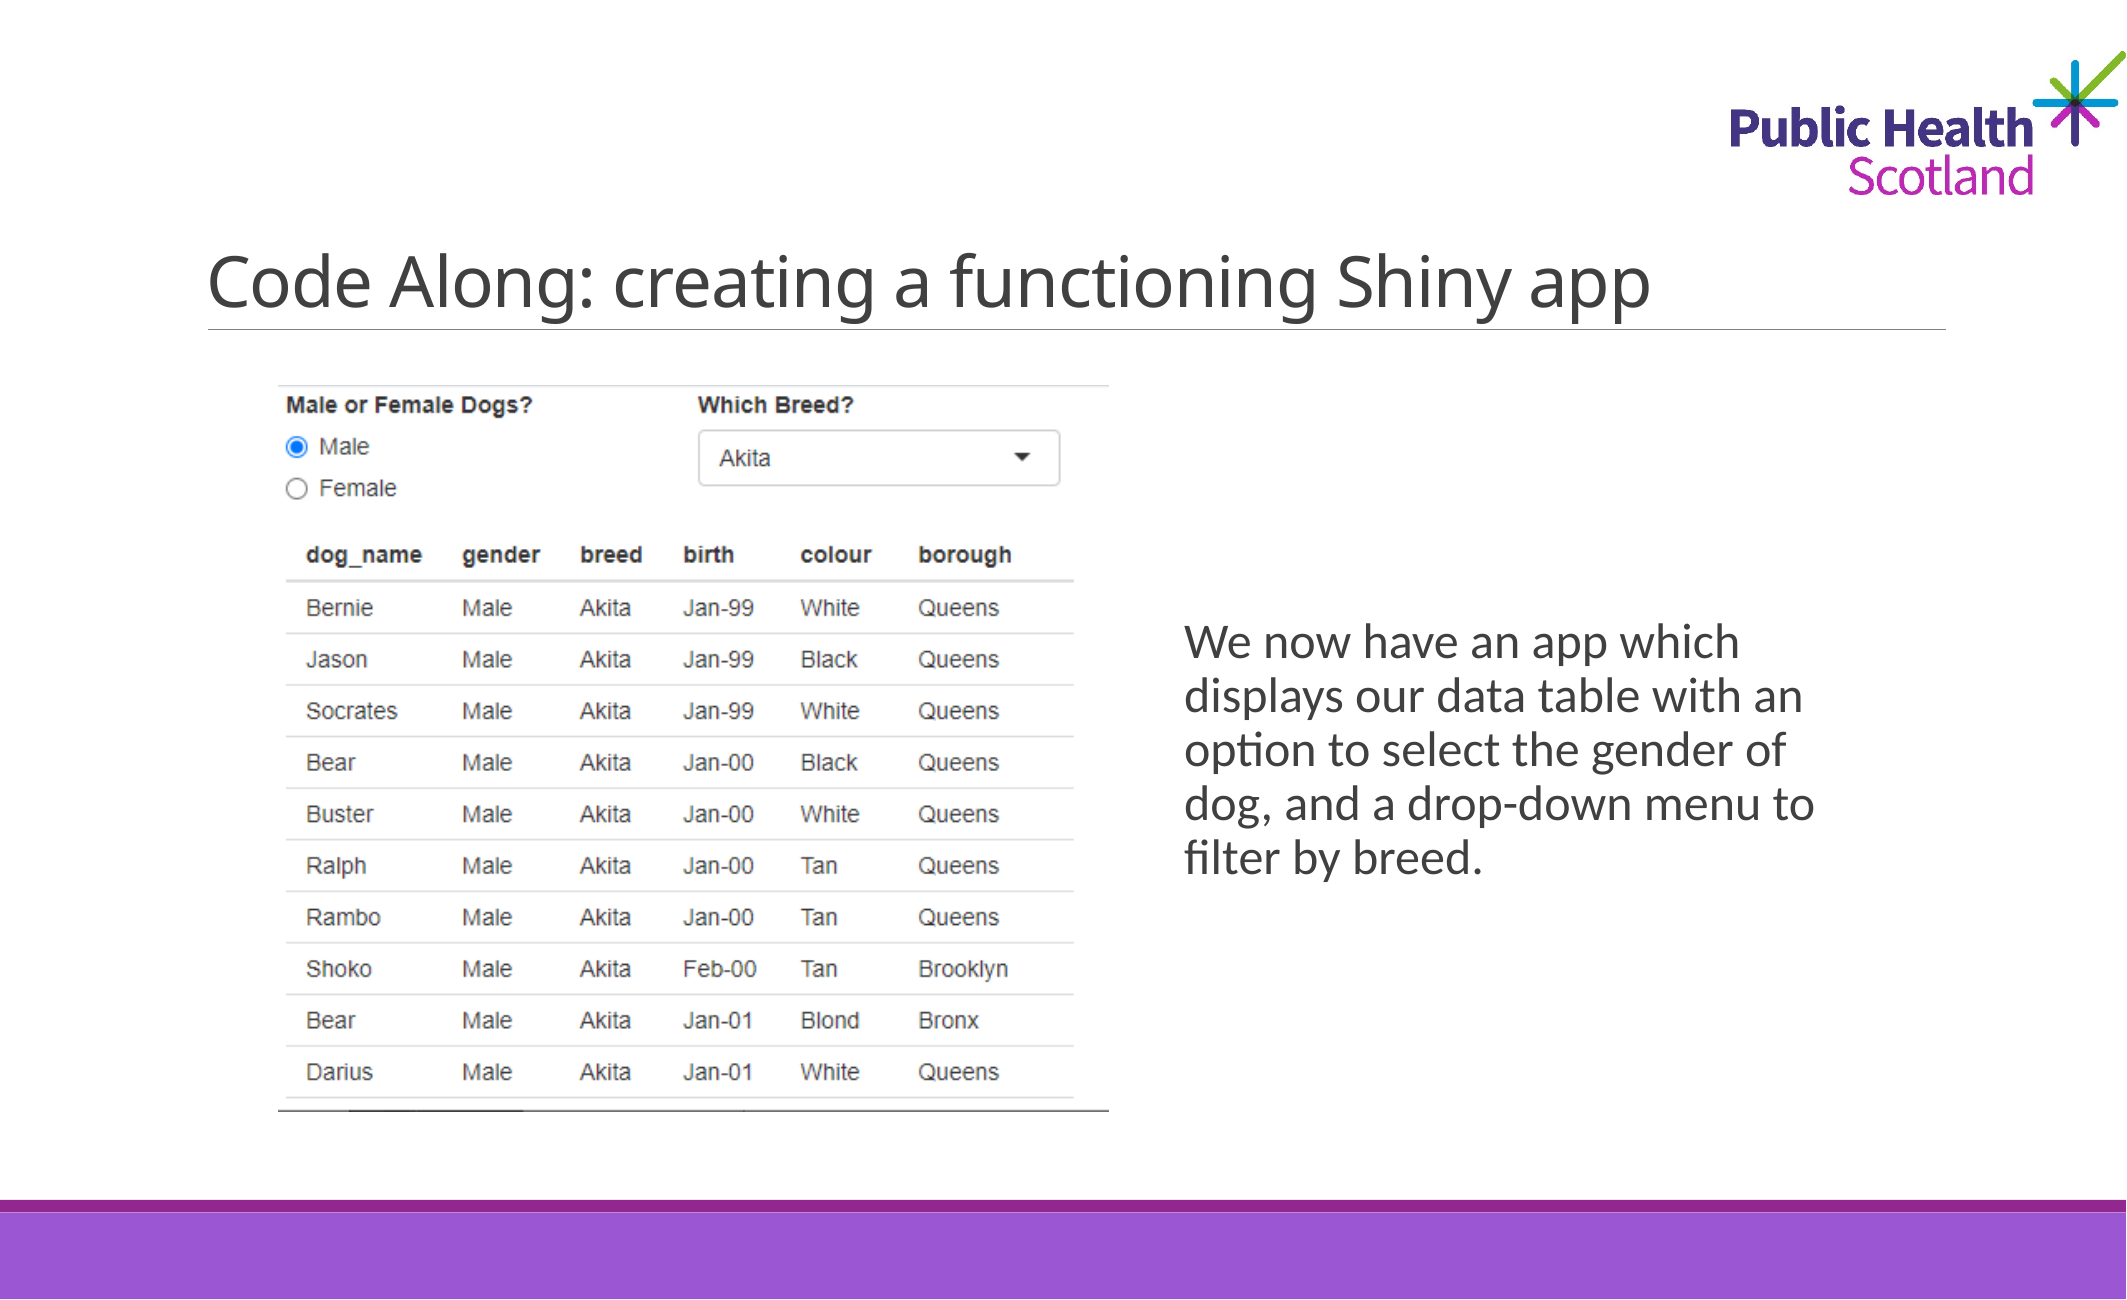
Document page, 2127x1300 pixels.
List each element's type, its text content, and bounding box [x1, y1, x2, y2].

picture [277, 384, 1110, 1112]
picture [1730, 51, 2126, 195]
title Code Along: creating a functioning Shiny app [191, 54, 1946, 330]
list We now have an app which displays our data table with an option to select the gender of dog, and a drop-down menu to filter by breed. [1168, 608, 1850, 951]
